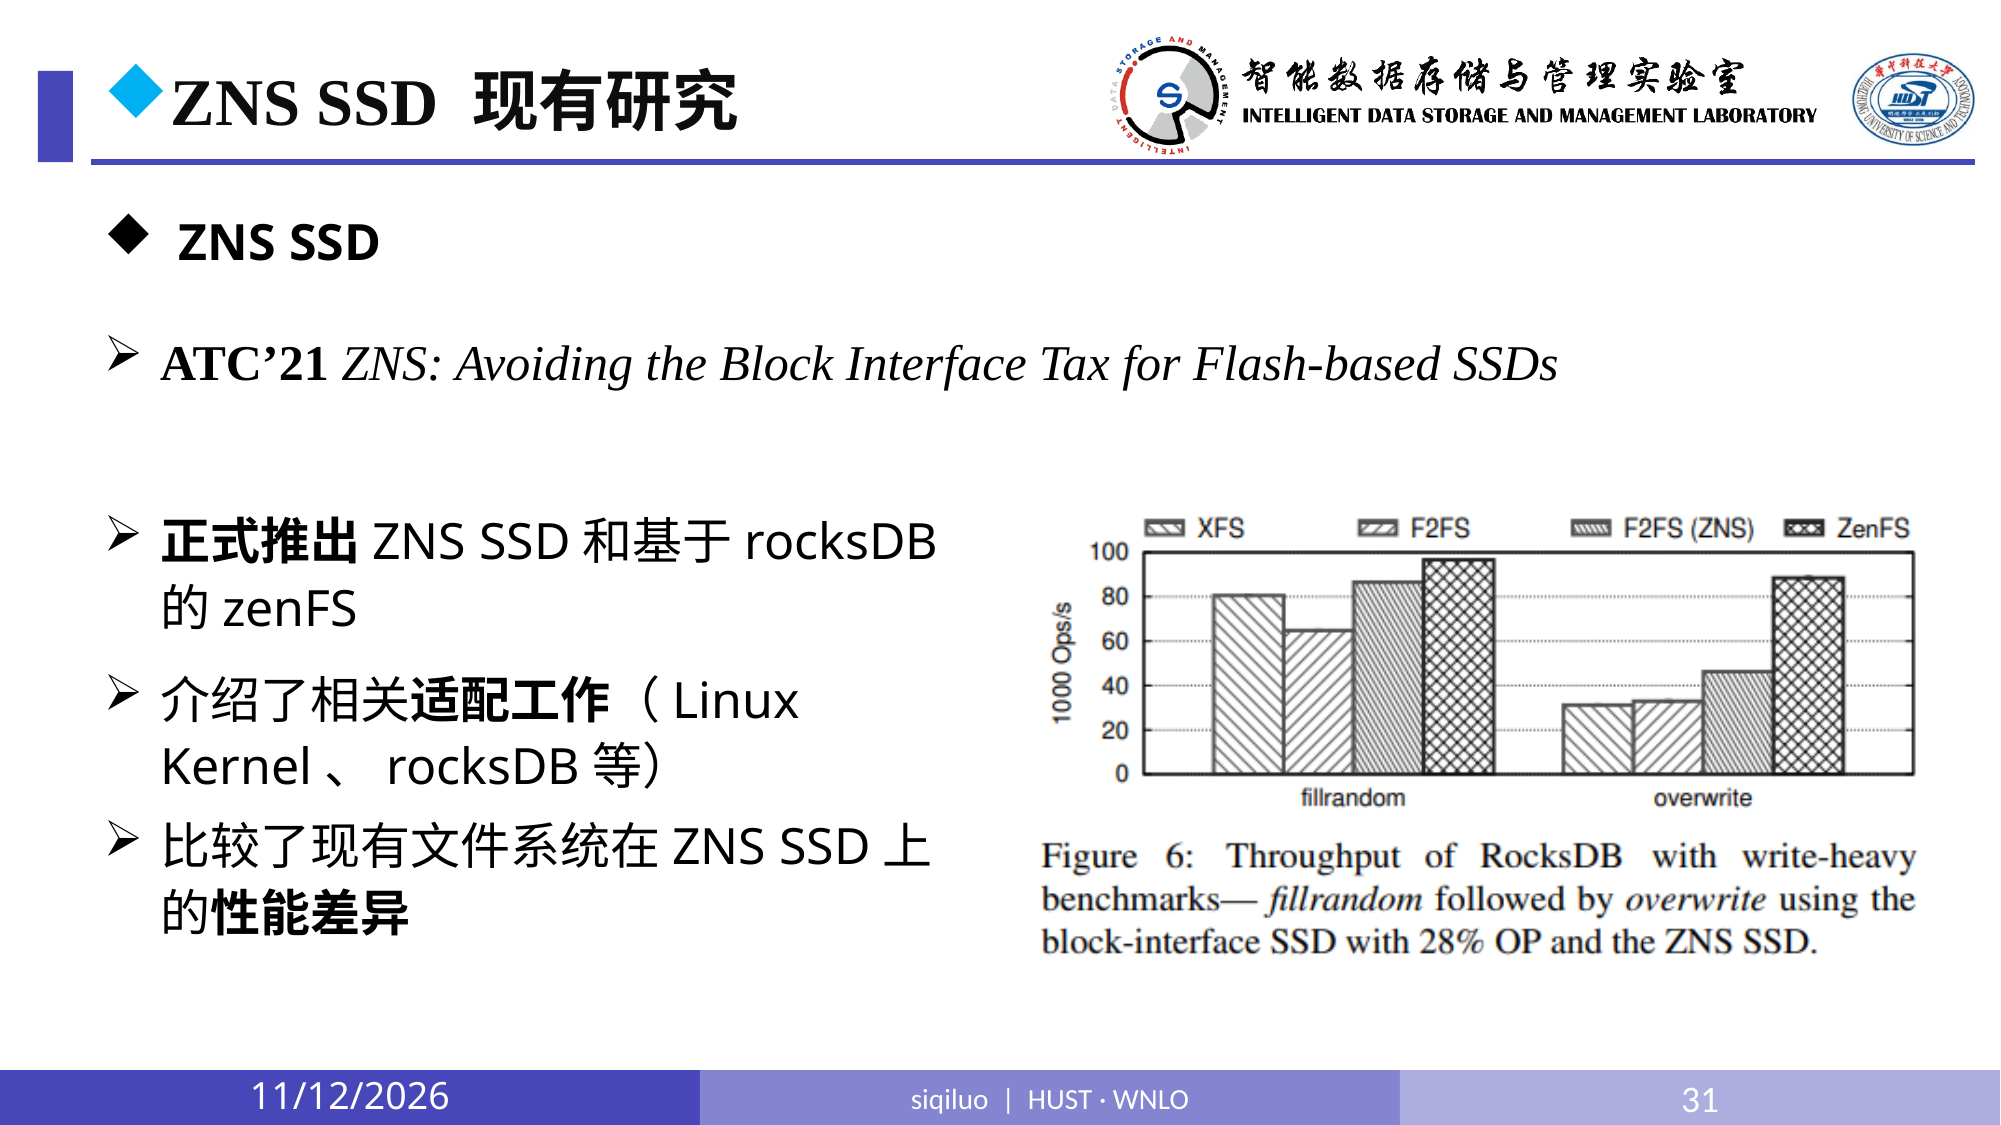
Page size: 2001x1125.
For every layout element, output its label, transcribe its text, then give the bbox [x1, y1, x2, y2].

text_box 比较了现有文件系统在ZNS SSD上的性能差异 [89, 800, 982, 949]
picture [1101, 32, 1827, 158]
picture [999, 495, 1971, 990]
picture [1851, 52, 1975, 146]
text_box 正式推出ZNS SSD和基于rocksDB的zenFS 介绍了相关适配工作（Linux Kernel、rocksDB等） [89, 495, 977, 803]
text_box ZNS SSD 现有研究 [89, 51, 878, 147]
text_box ZNS SSD [89, 203, 430, 278]
text_box ATC’21 ZNS: Avoiding the Block Interface Tax for Flash-based SSDs [89, 315, 1793, 398]
